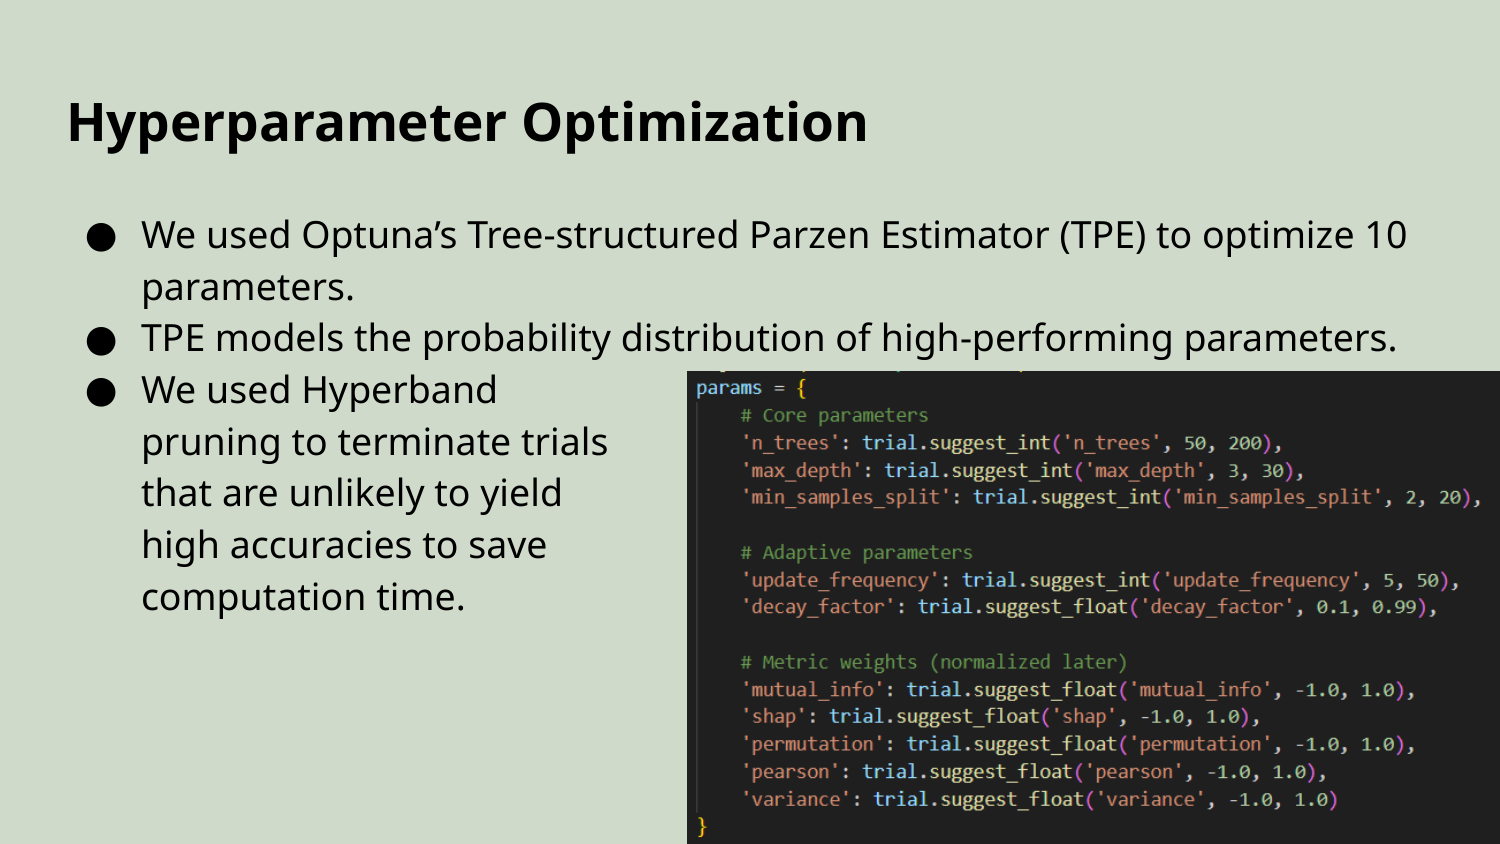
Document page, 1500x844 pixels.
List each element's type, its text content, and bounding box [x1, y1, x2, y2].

list We used Optuna’s Tree-structured Parzen Estimator (TPE) to optimize 10 parameters. TPE models the probability distribution of high-performing parameters. We used Hyperband pruning to terminate trials that are unlikely to yield high accuracies to save computation time. [51, 189, 1449, 750]
title Hyperparameter Optimization [51, 72, 1449, 167]
picture [687, 371, 1500, 844]
